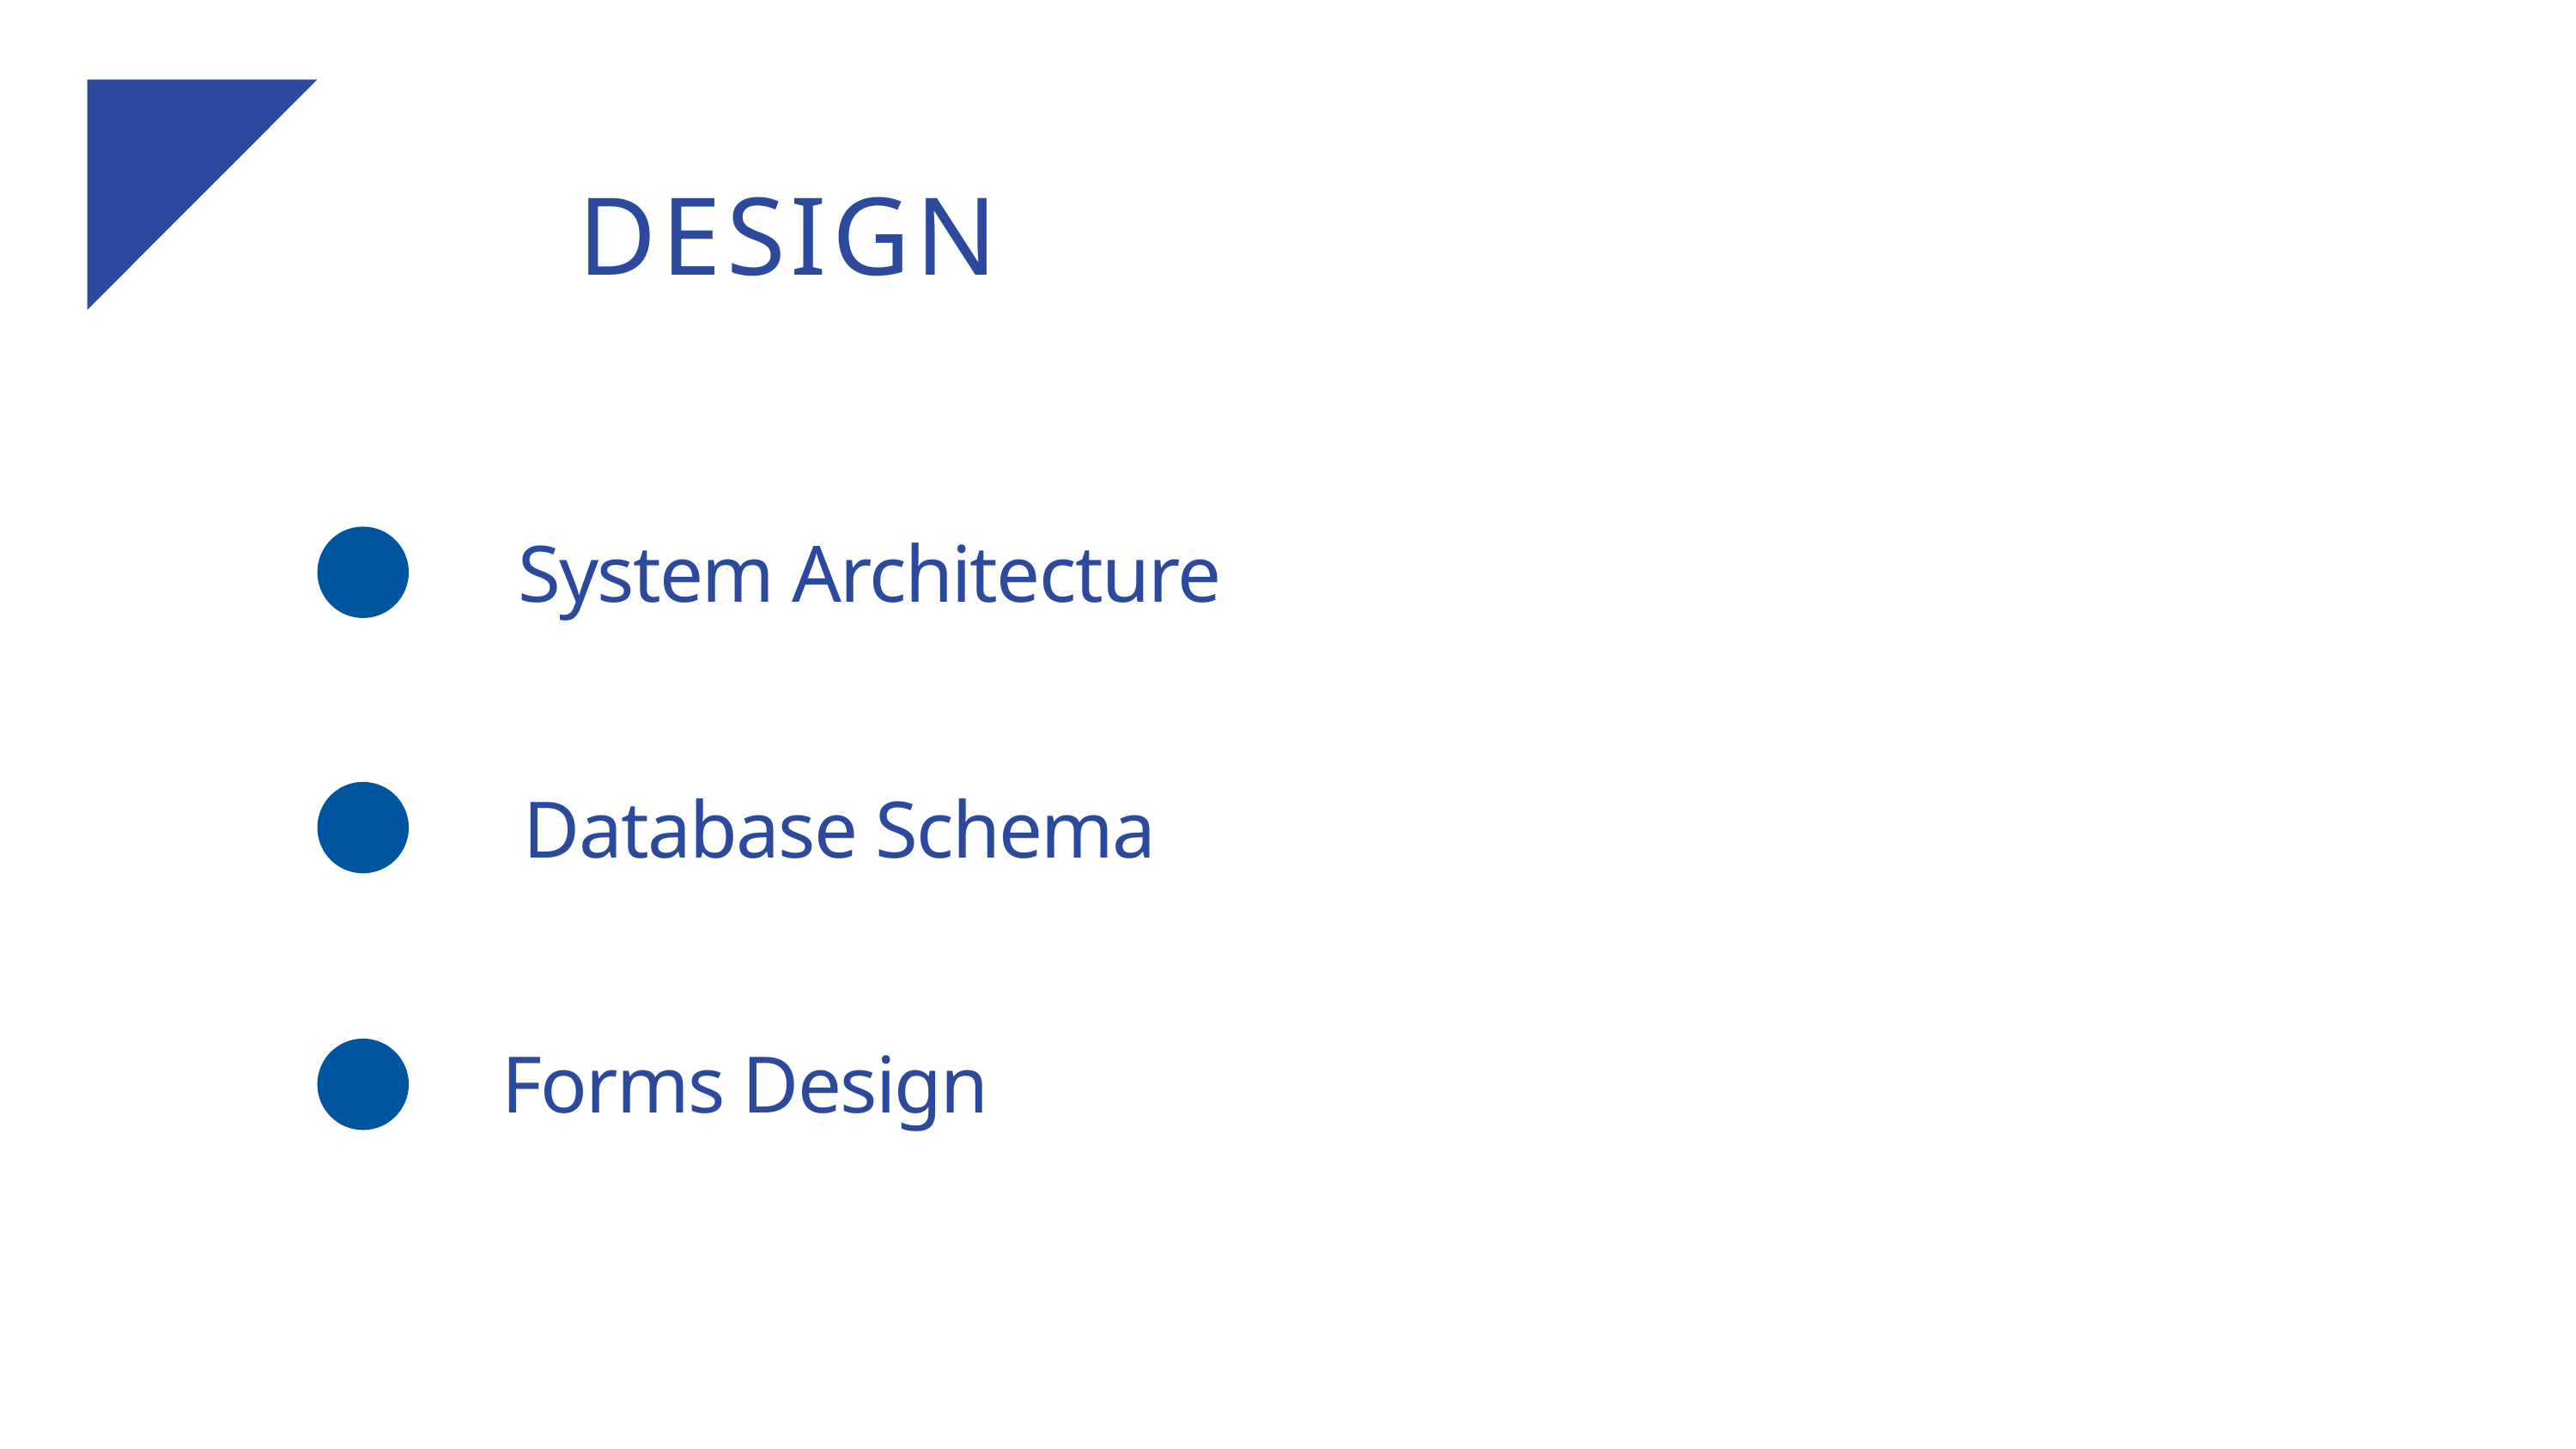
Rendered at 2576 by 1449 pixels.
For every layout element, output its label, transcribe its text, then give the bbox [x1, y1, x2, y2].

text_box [317, 1038, 410, 1131]
text_box Forms Design [491, 1019, 1018, 1129]
text_box Database Schema [488, 764, 1193, 874]
text_box System Architecture [491, 509, 1248, 619]
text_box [317, 526, 410, 619]
text_box DESIGN [322, 184, 1364, 297]
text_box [87, 79, 318, 311]
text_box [317, 781, 410, 874]
